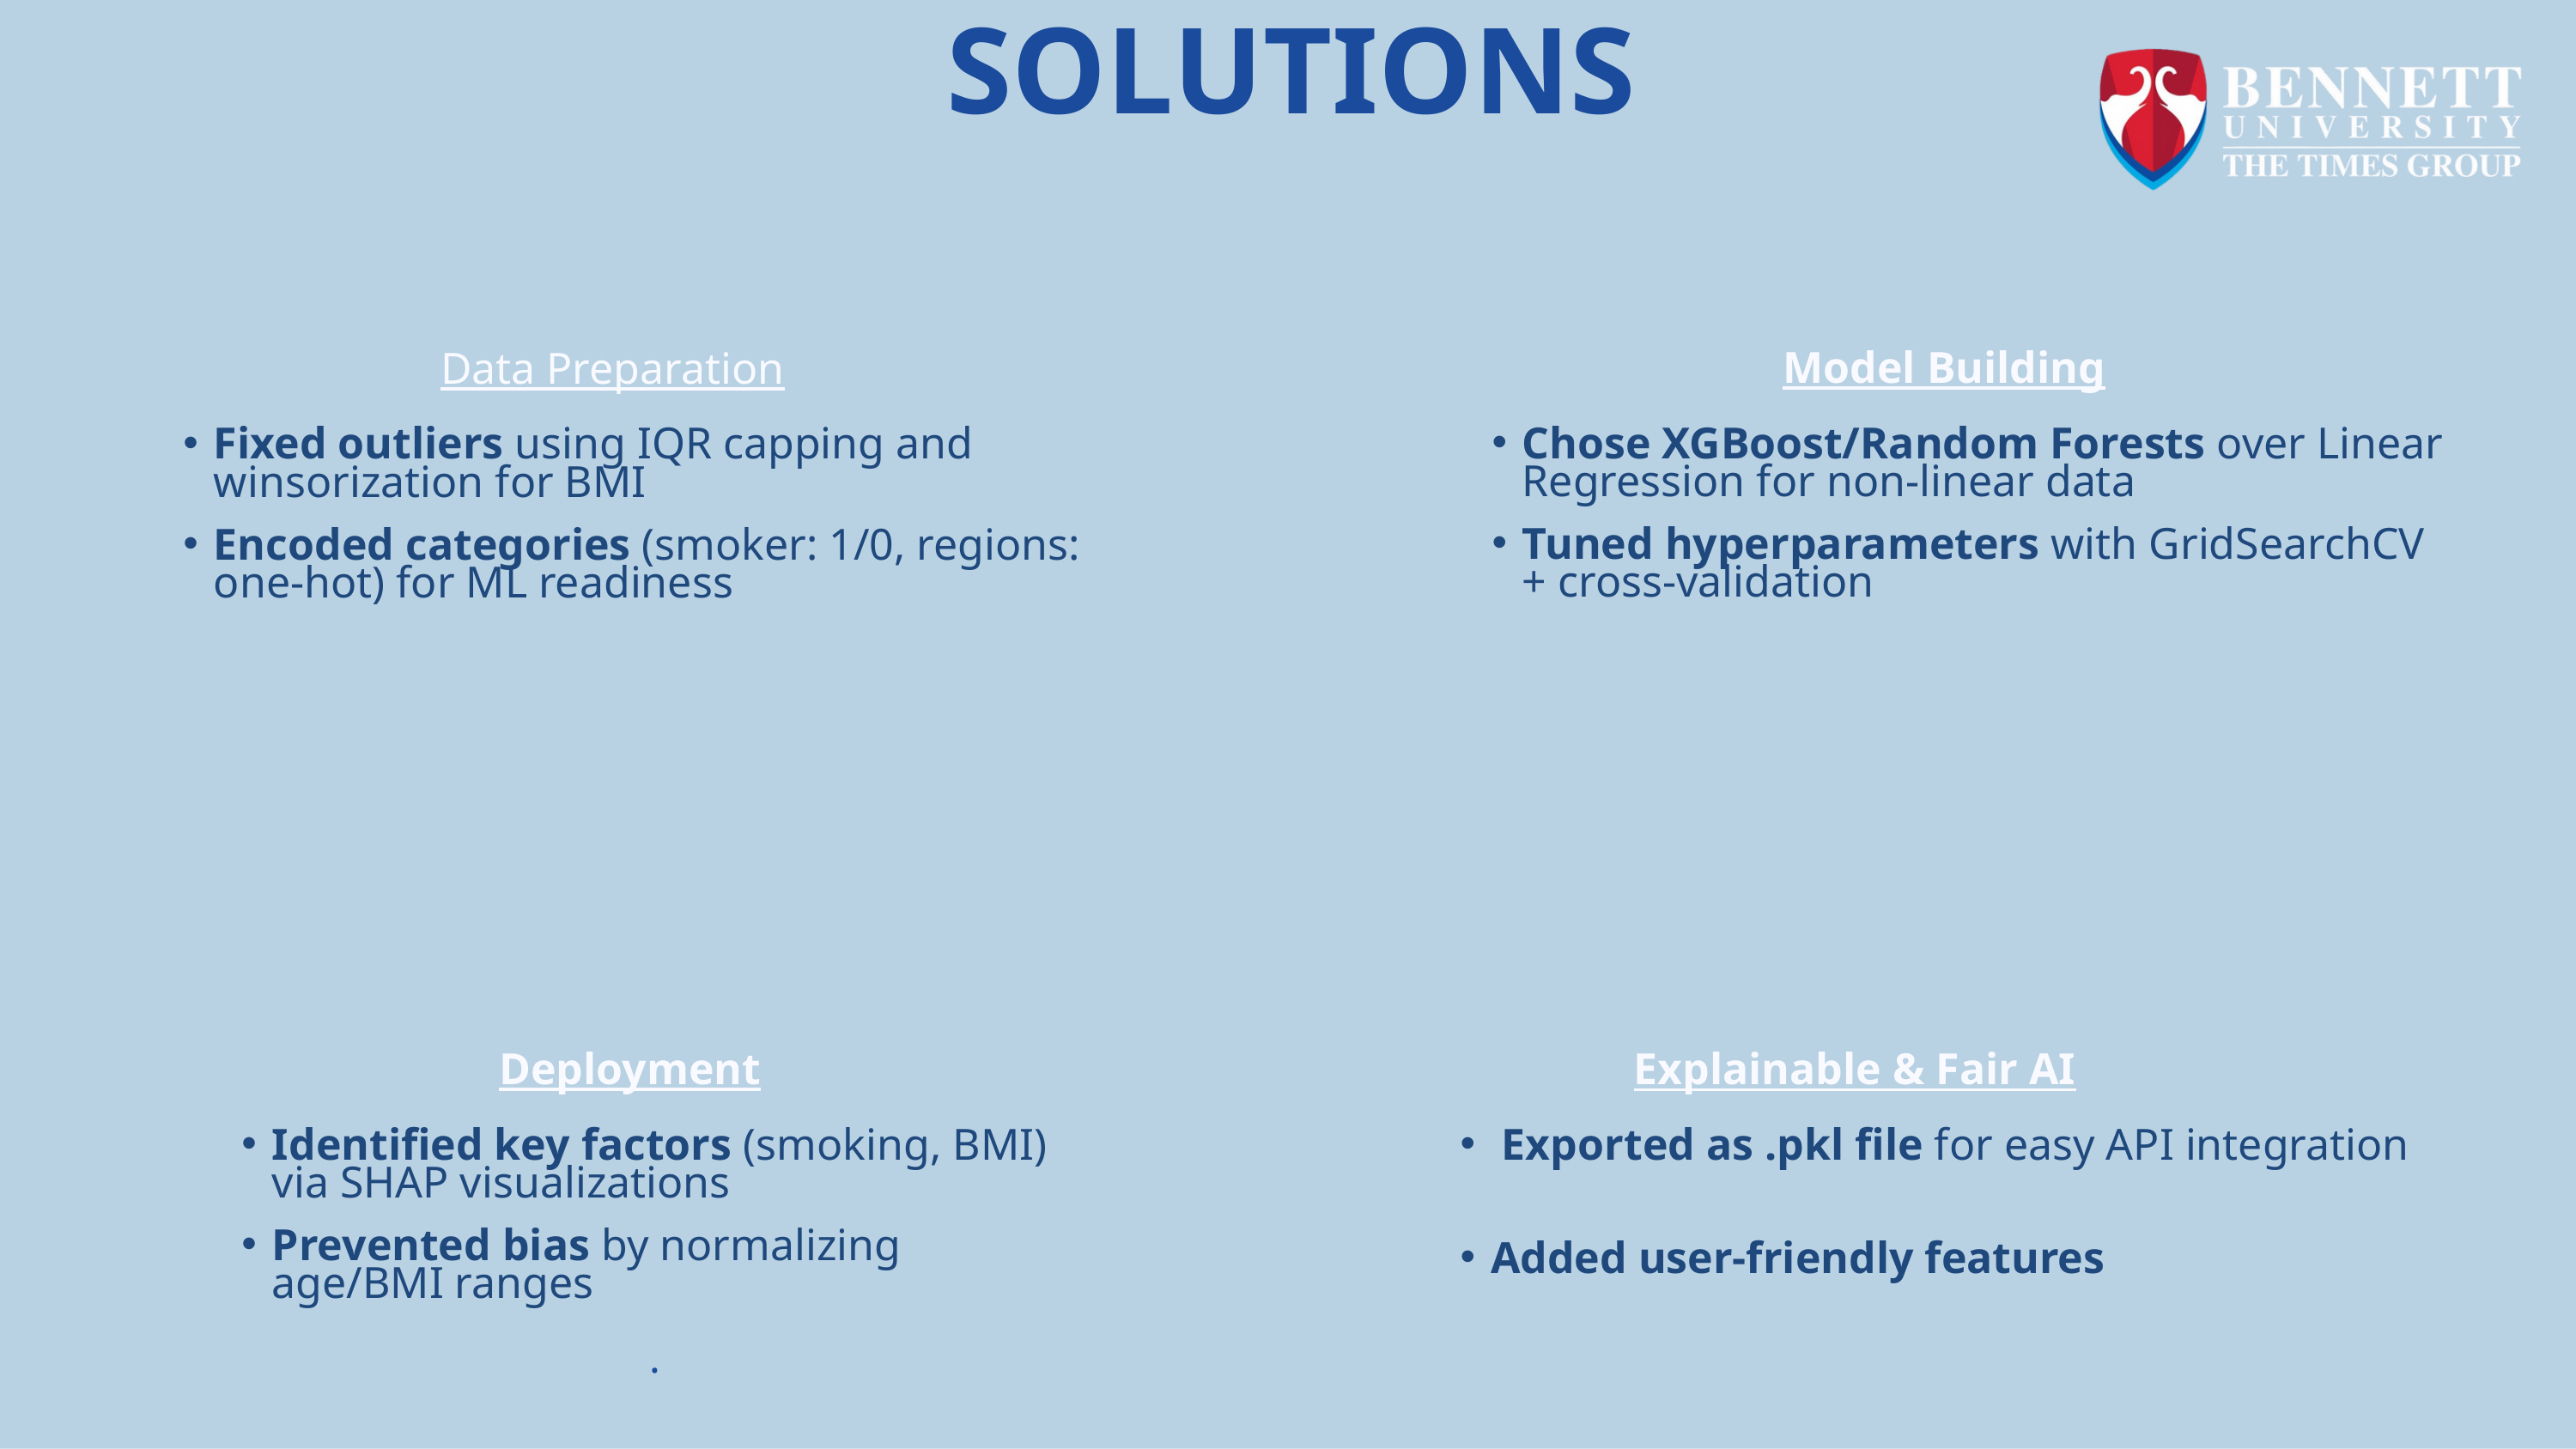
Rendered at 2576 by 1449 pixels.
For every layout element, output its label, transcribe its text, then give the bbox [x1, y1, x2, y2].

text_box Explainable & Fair AI Exported as .pkl file for easy API integration Added user-friendly features [1460, 1046, 2433, 1350]
text_box Model Building Chose XGBoost/Random Forests over Linear Regression for non-linear data Tuned hyperparameters with GridSearchCV + cross-validation [1492, 344, 2456, 606]
picture [2088, 36, 2544, 204]
text_box Data Preparation Fixed outliers using IQR capping and winsorization for BMI Encoded categories (smoker: 1/0, regions: one-hot) for ML readiness [183, 344, 1147, 688]
title SOLUTIONS [611, 0, 1947, 237]
text_box Deployment Identified key factors (smoking, BMI) via SHAP visualizations Prevented bias by normalizing age/BMI ranges . [241, 1046, 1066, 1382]
